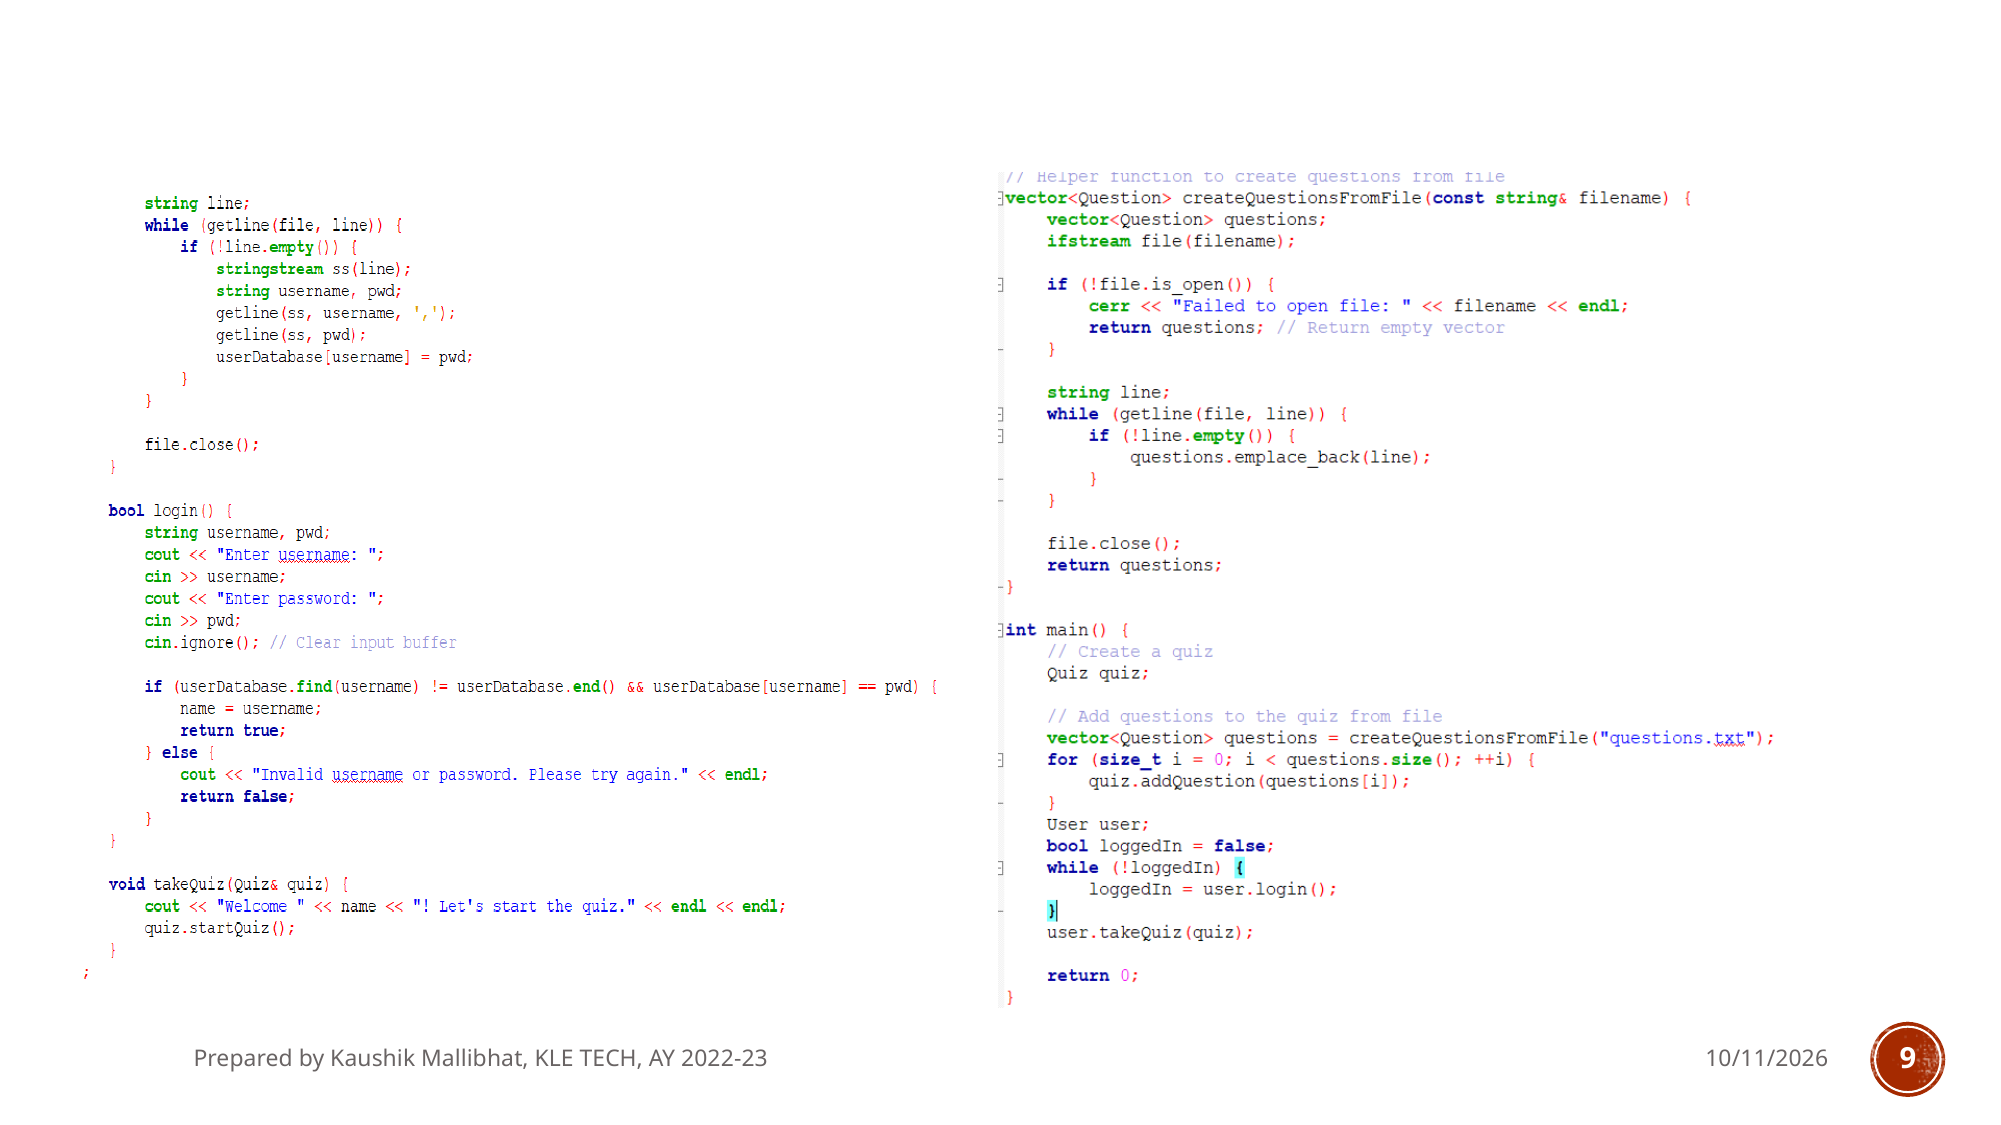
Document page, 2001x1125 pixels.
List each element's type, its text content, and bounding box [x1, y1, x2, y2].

picture [79, 186, 950, 979]
footer Prepared by Kaushik Mallibhat, KLE TECH, AY 2022-23 [178, 1028, 1217, 1089]
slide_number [1306, 1028, 1844, 1089]
picture [998, 172, 1893, 1008]
slide_number 9 [1855, 1028, 1961, 1089]
